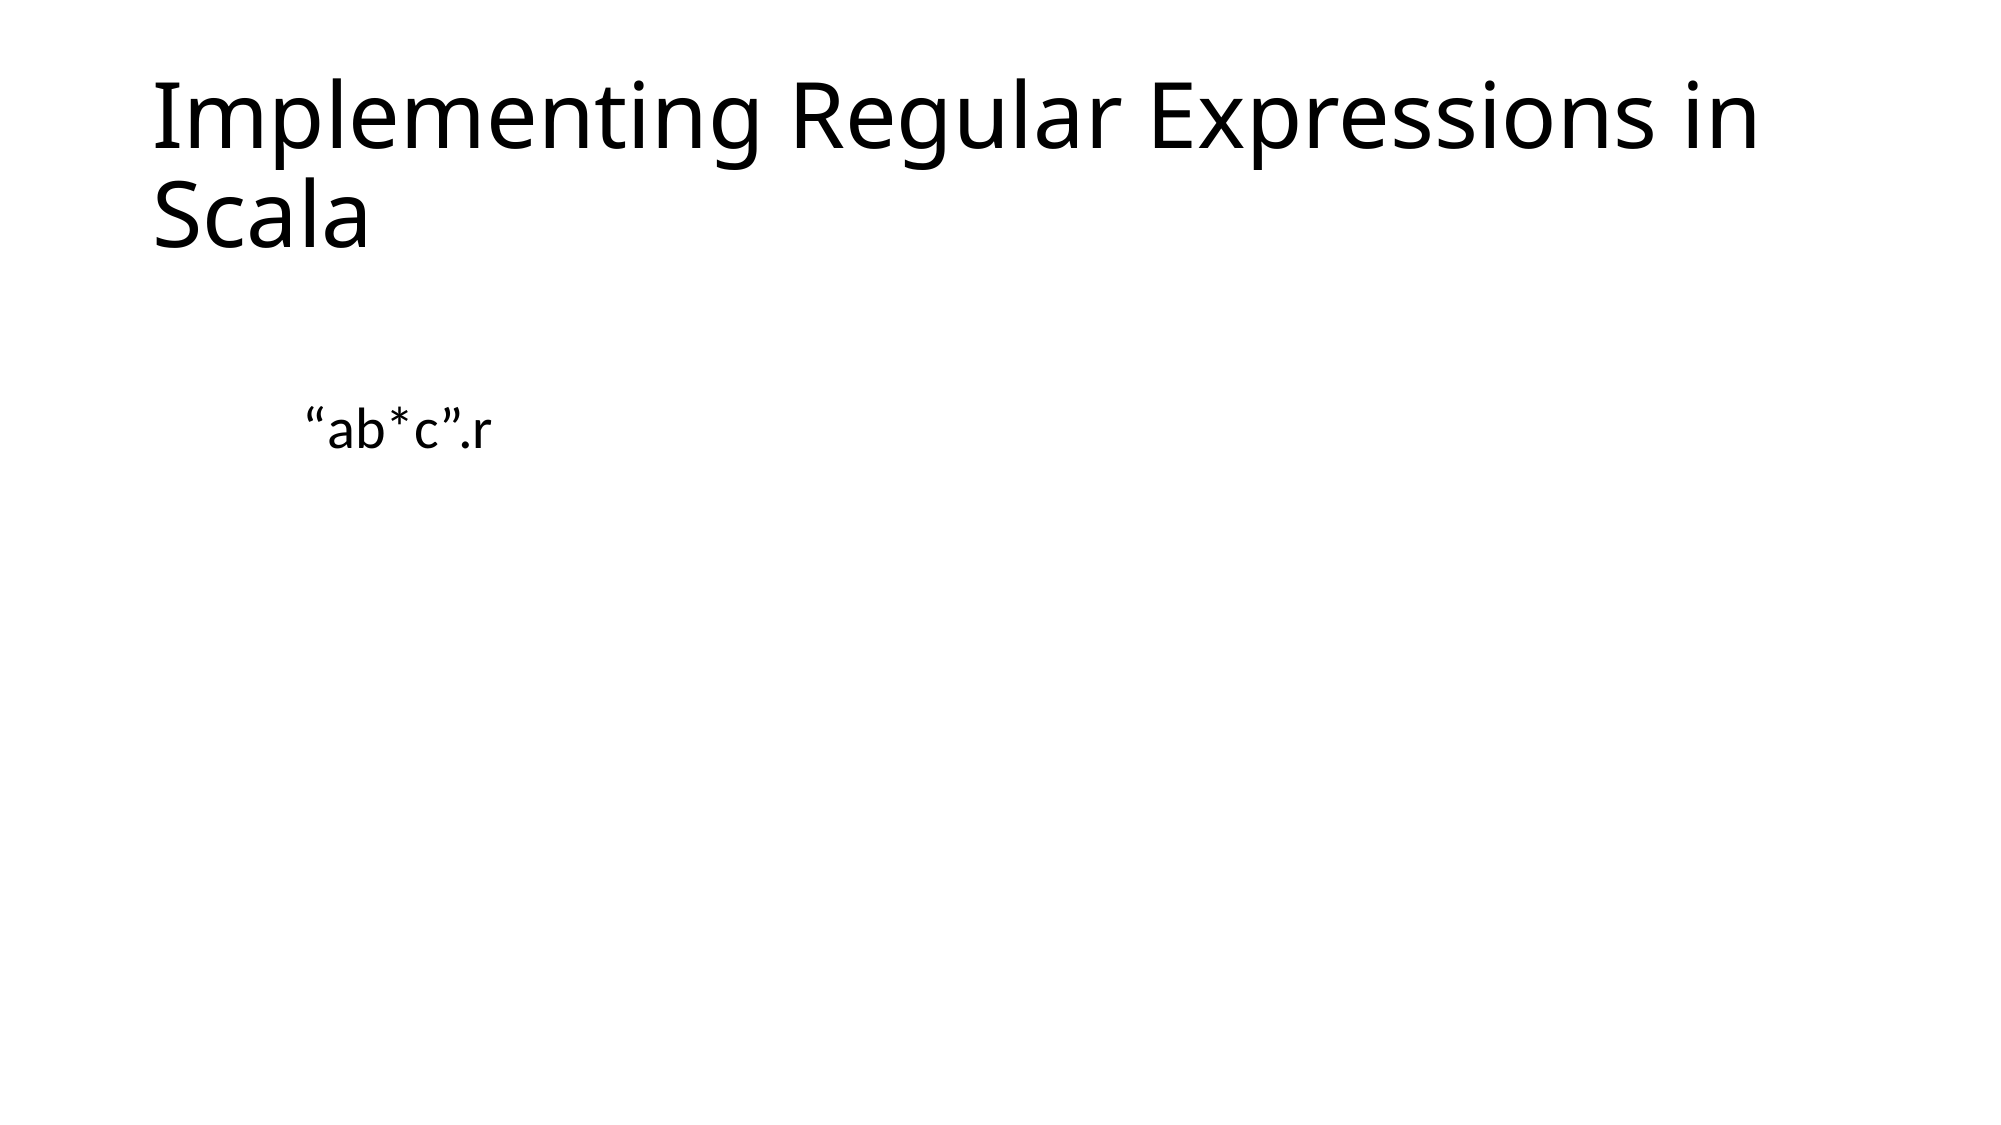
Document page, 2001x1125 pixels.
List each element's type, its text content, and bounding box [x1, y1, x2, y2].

title Implementing Regular Expressions in Scala [137, 59, 1863, 278]
list “ab*c”.r [137, 299, 1863, 1014]
